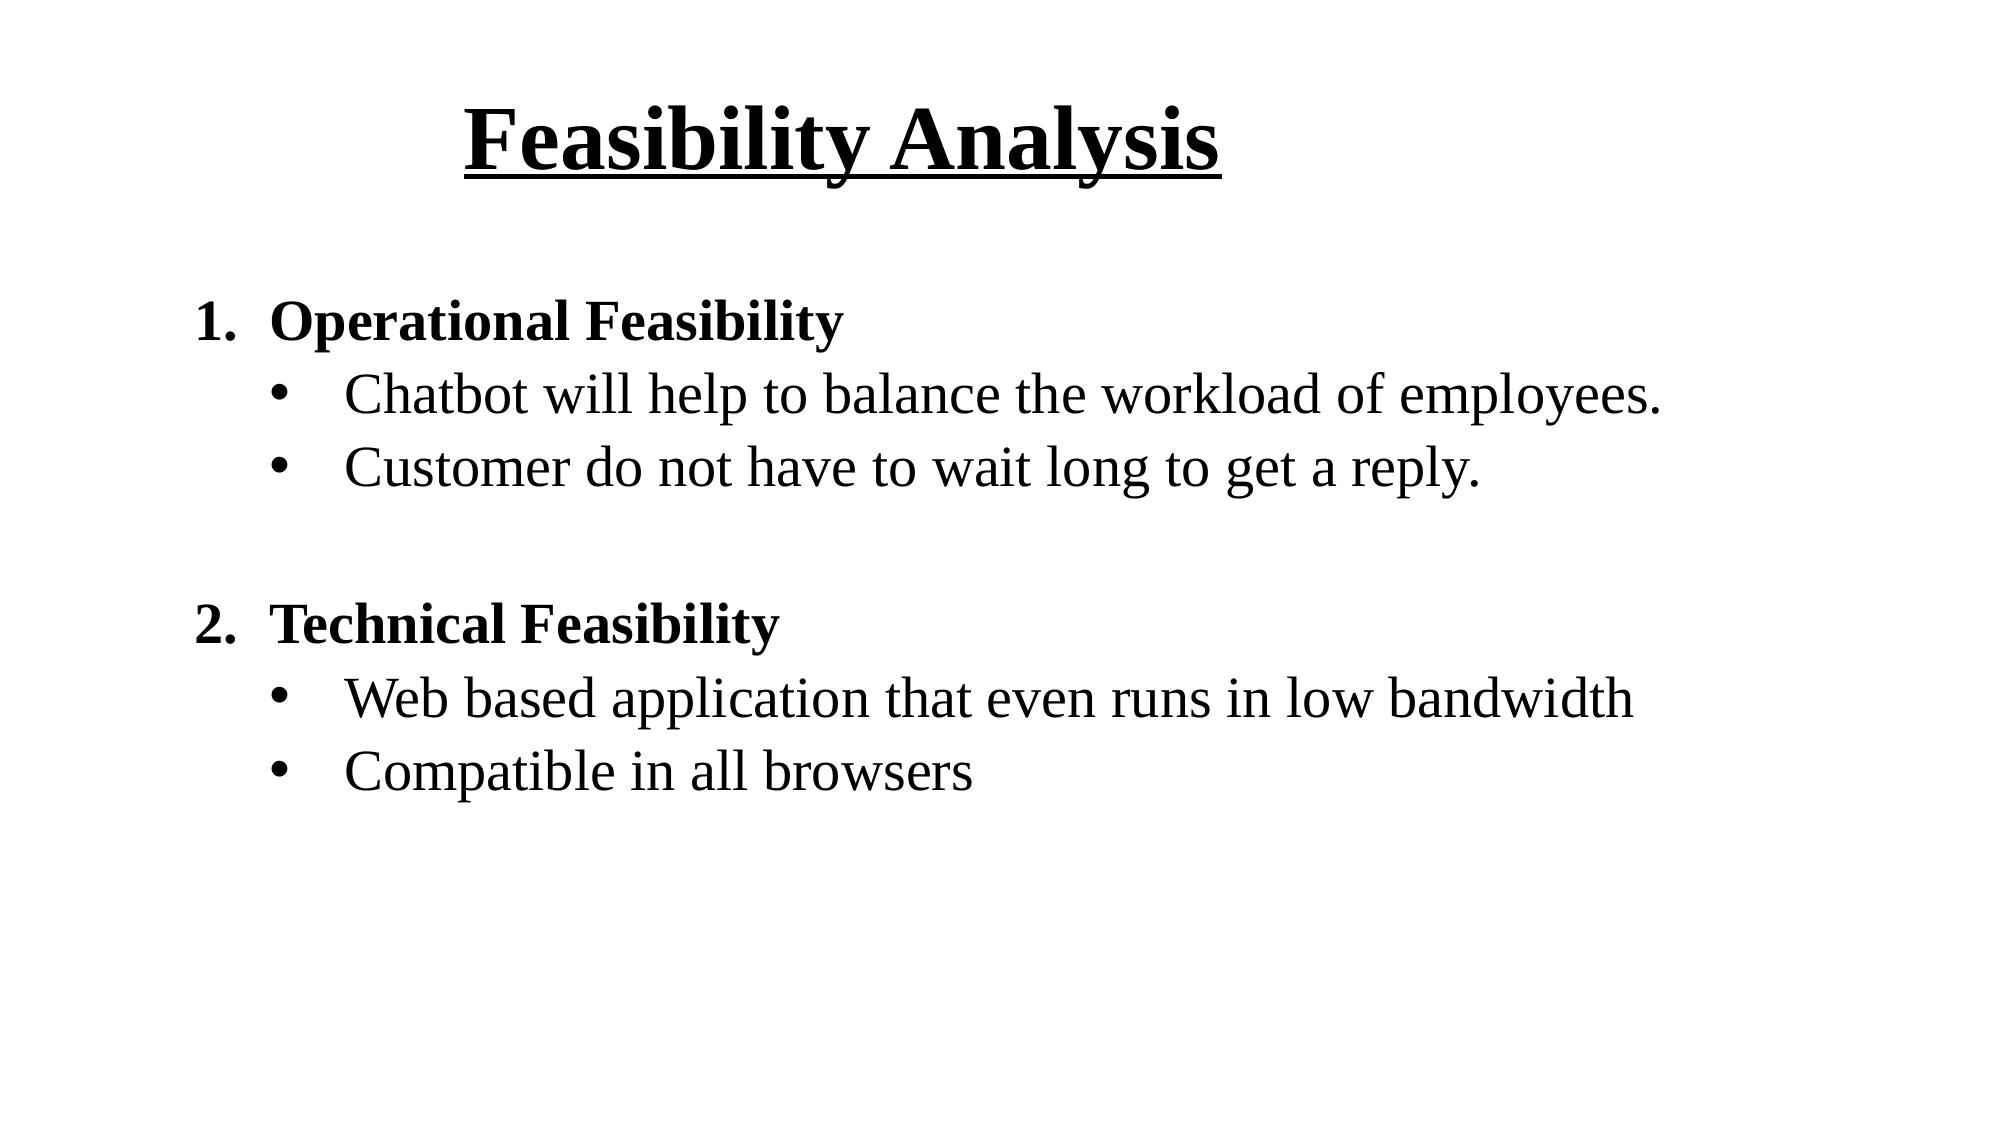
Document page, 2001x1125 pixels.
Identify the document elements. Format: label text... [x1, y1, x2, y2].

title Feasibility Analysis [137, 25, 1548, 197]
subtitle Operational Feasibility Chatbot will help to balance the workload of employees. Customer do not have to wait long to get a reply. Technical Feasibility Web based application that even runs in low bandwidth Compatible in all browsers [179, 282, 1752, 1061]
